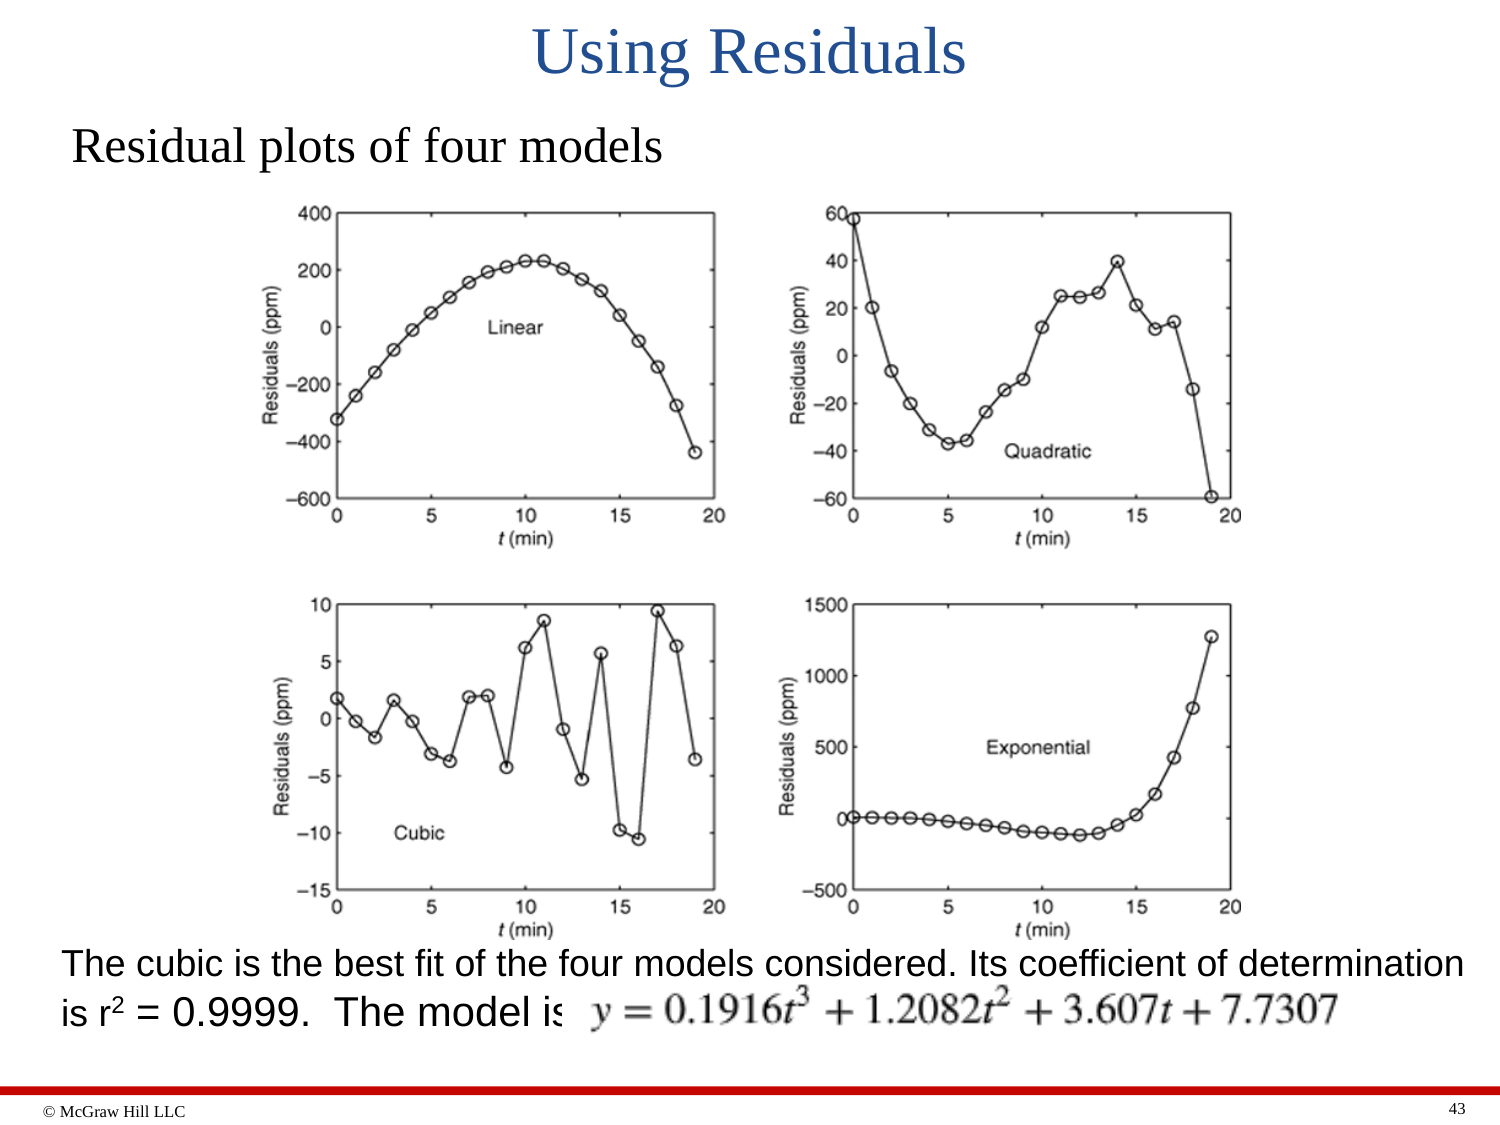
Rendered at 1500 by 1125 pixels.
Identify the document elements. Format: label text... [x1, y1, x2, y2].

slide_number 43 [1415, 1094, 1474, 1122]
list Residual plots of four models [56, 104, 832, 181]
picture [562, 977, 1374, 1054]
title Using Residuals [56, 0, 1444, 108]
text_box The cubic is the best fit of the four models considered. Its coefficient of determination is r2 = 0.9999. The model is [46, 931, 1492, 1042]
picture [259, 203, 1241, 940]
